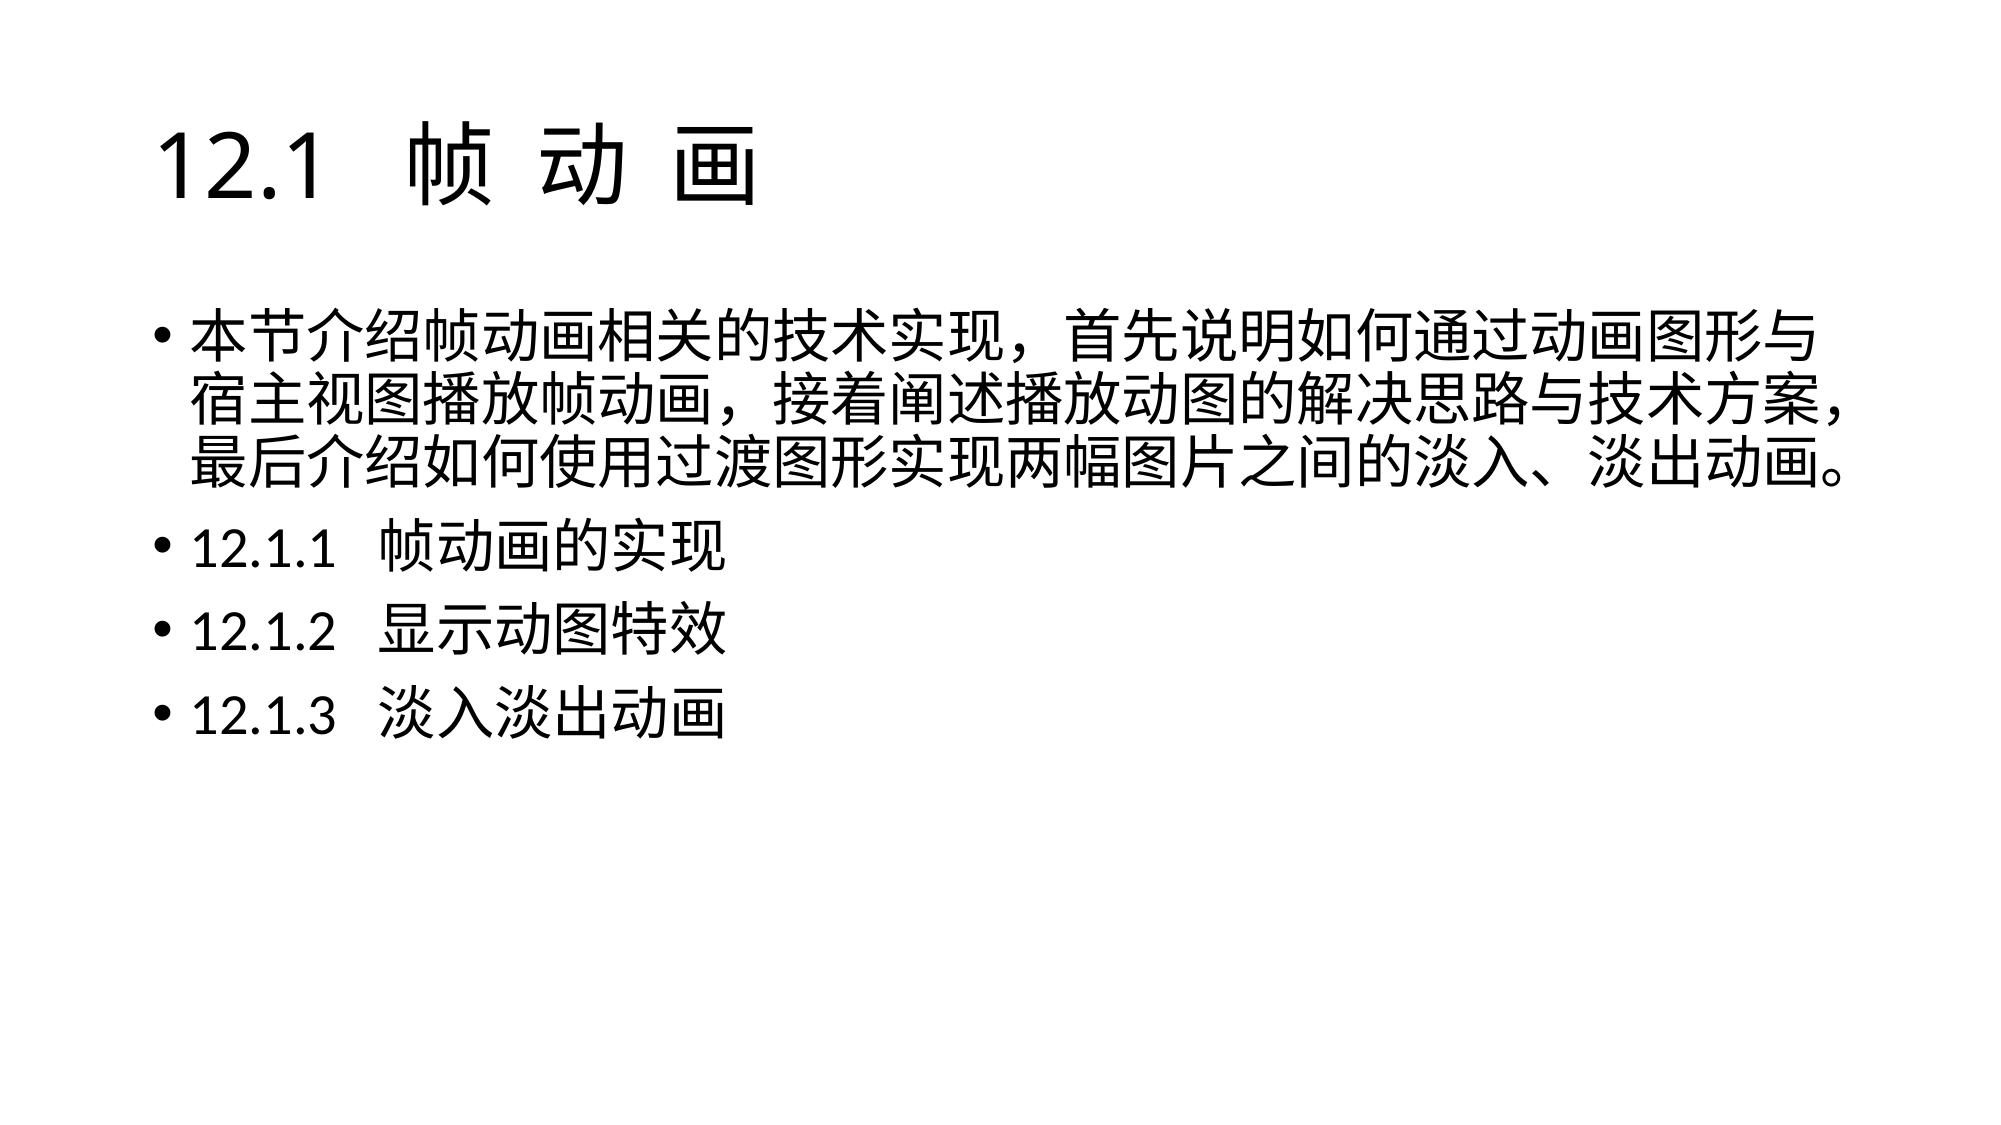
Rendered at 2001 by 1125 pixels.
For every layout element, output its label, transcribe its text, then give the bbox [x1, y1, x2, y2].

title 12.1 帧 动 画 [137, 59, 1863, 278]
list 本节介绍帧动画相关的技术实现，首先说明如何通过动画图形与宿主视图播放帧动画，接着阐述播放动图的解决思路与技术方案，最后介绍如何使用过渡图形实现两幅图片之间的淡入、淡出动画。 12.1.1 帧动画的实现 12.1.2 显示动图特效 12.1.3 淡入淡出动画 [137, 299, 1863, 1014]
